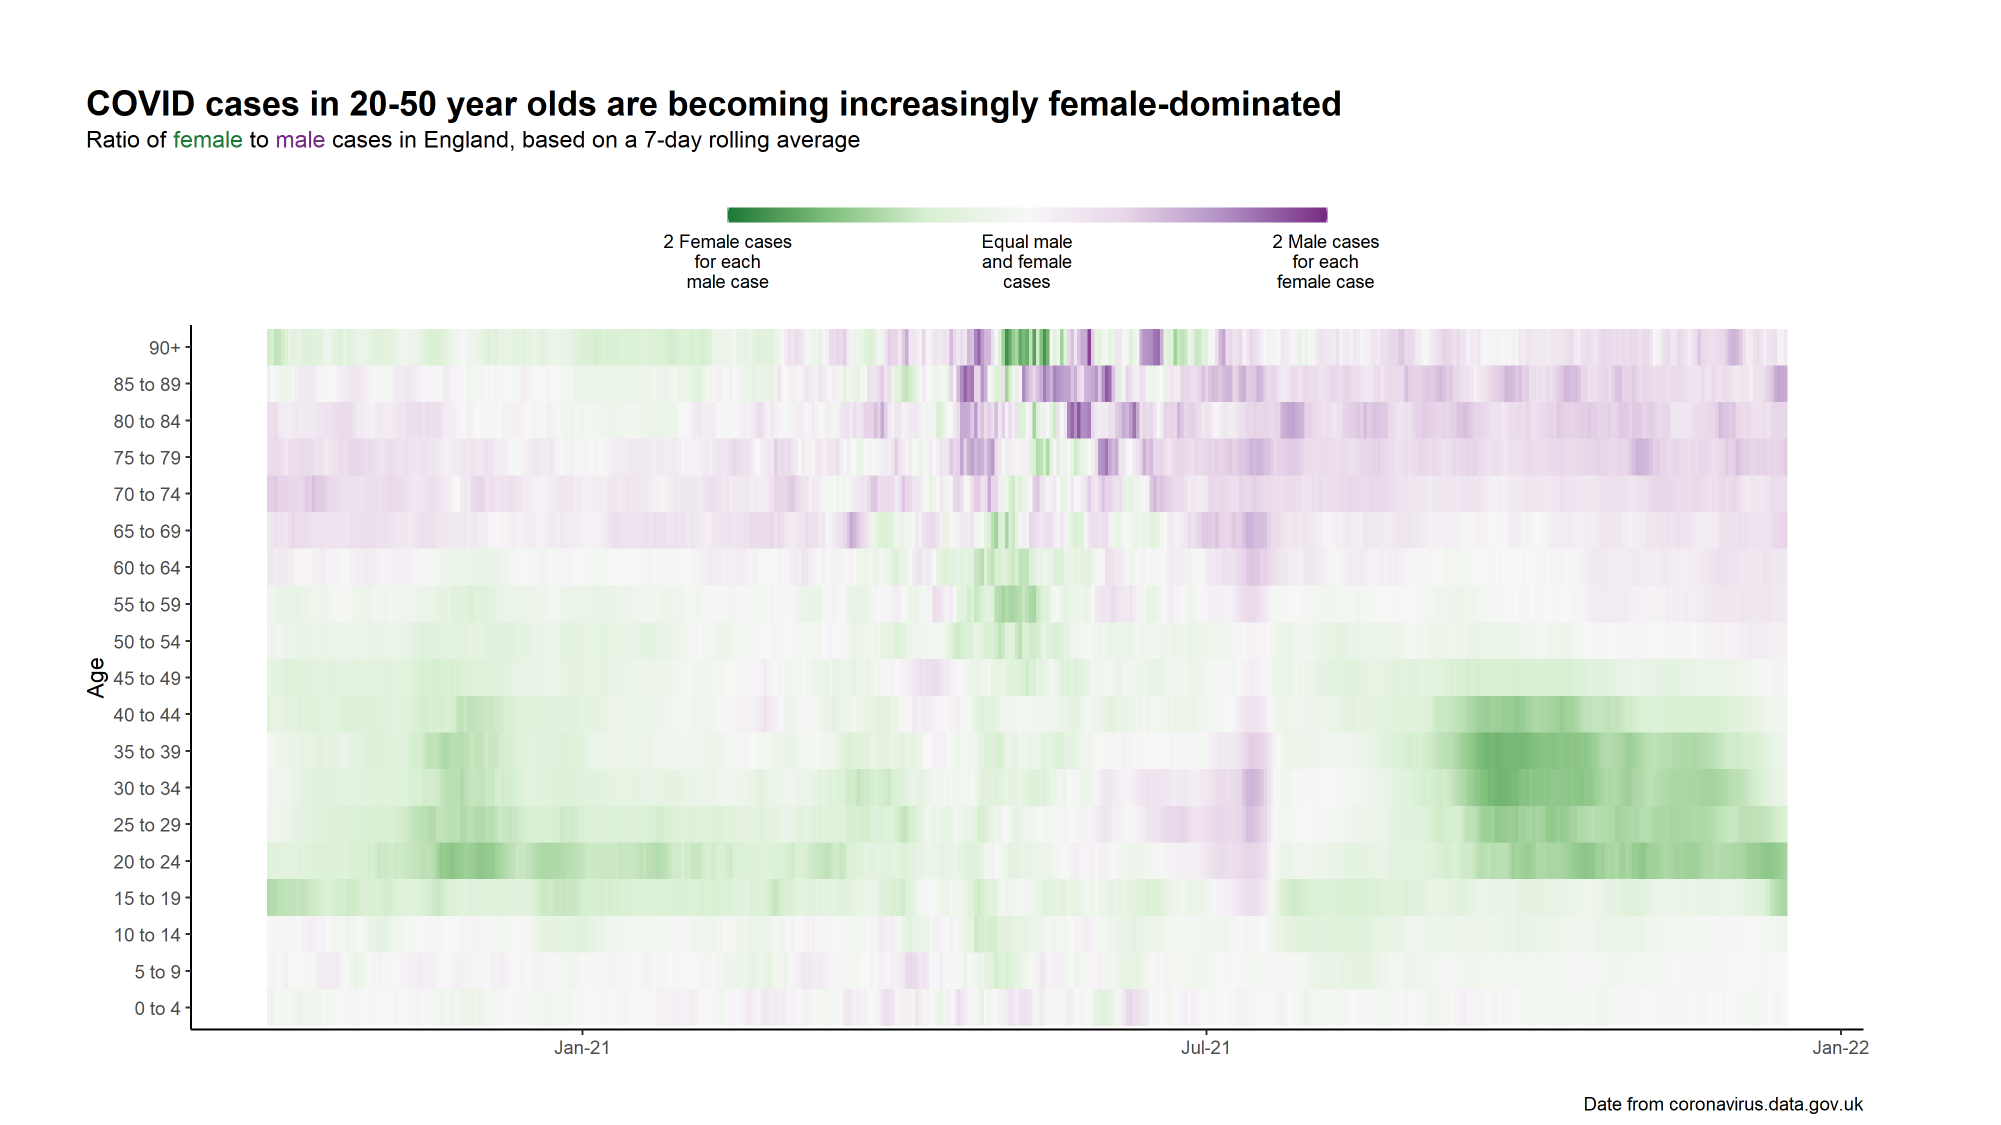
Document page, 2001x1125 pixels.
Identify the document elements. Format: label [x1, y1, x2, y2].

list [74, 74, 1875, 1125]
